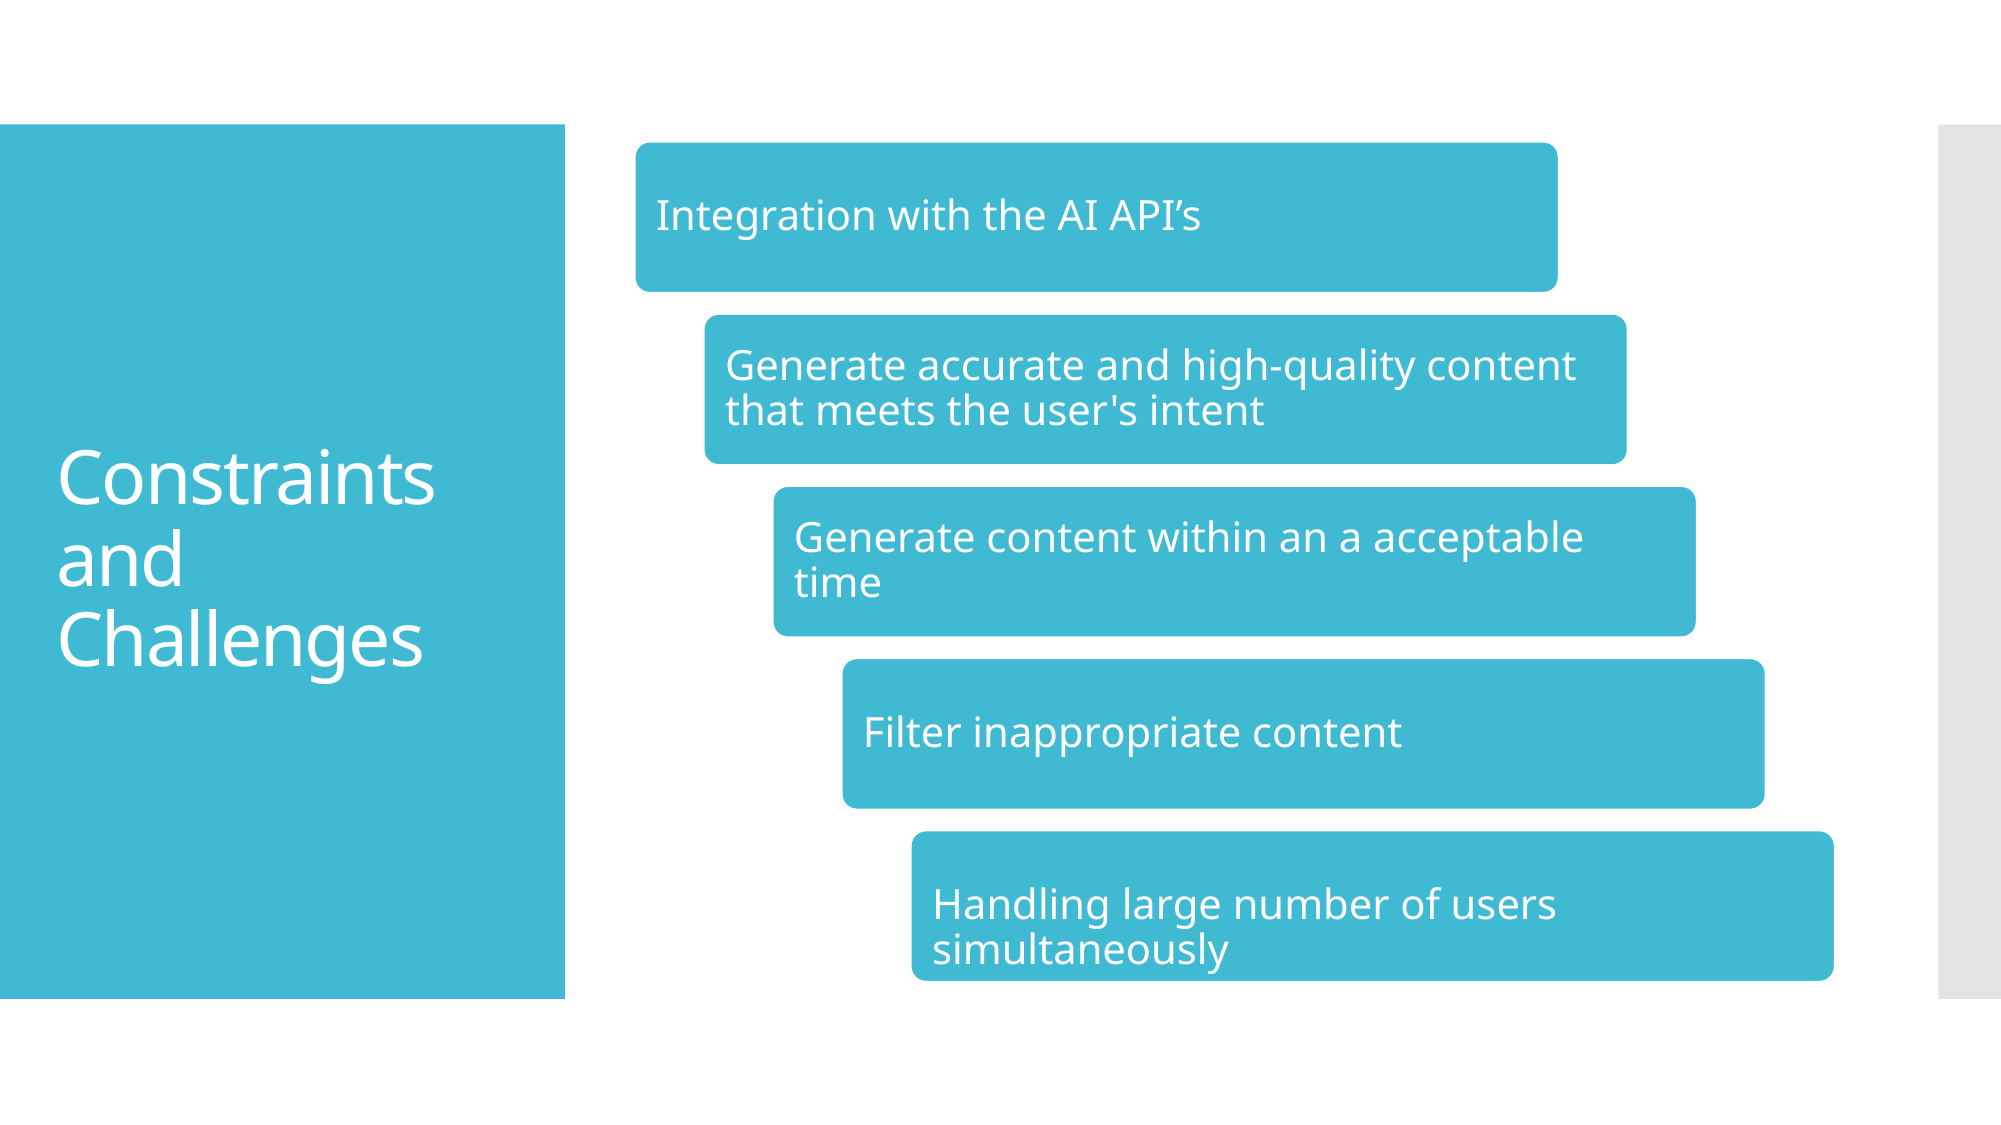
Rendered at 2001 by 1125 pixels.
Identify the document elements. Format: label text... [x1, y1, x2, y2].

title Constraints and Challenges [41, 184, 525, 940]
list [634, 141, 1835, 982]
